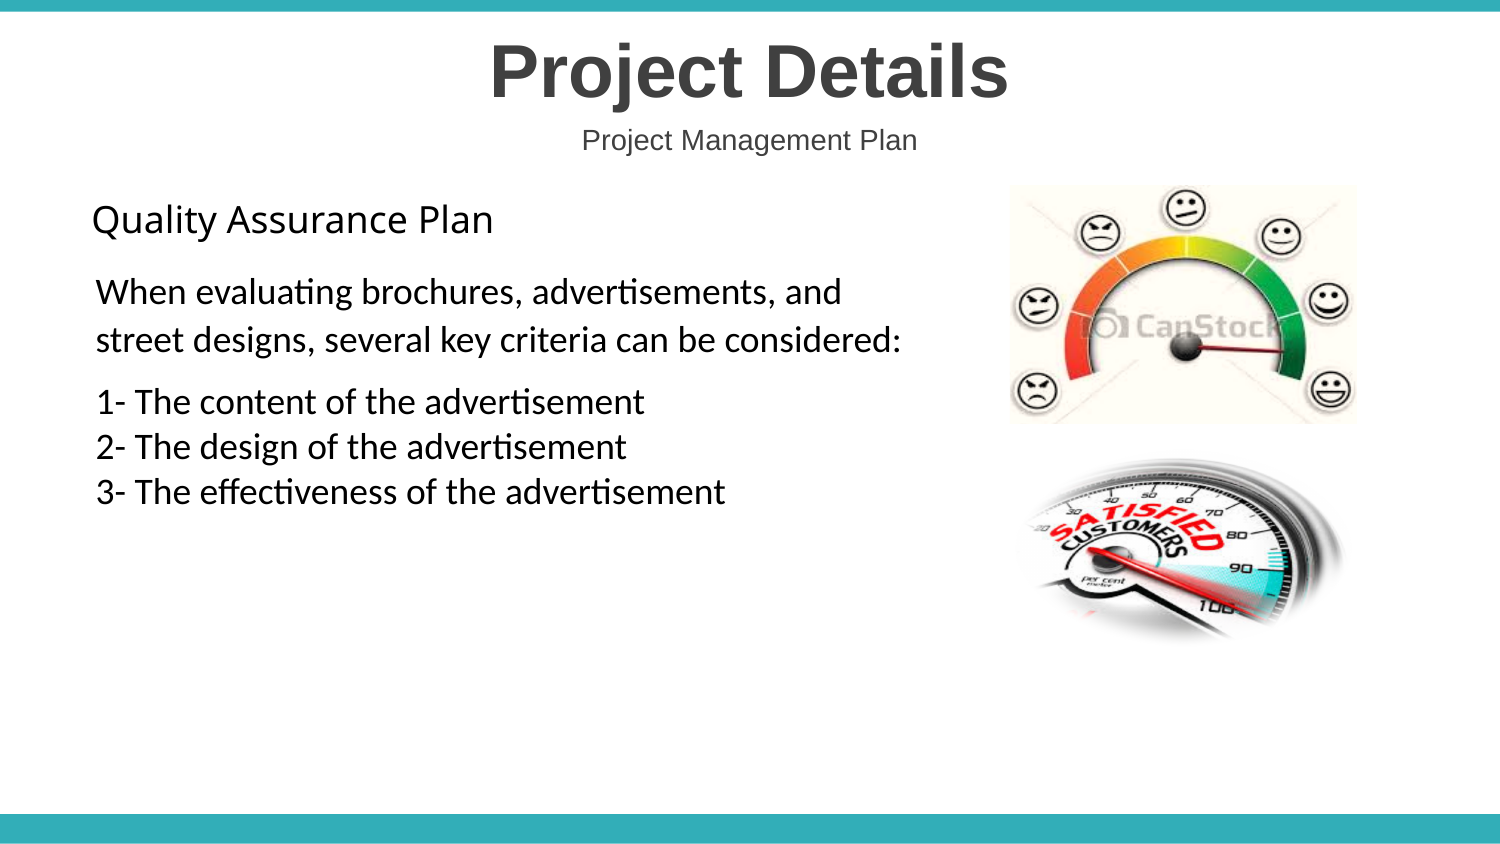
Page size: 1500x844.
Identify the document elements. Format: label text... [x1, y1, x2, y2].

picture [1010, 447, 1358, 649]
list Project Management Plan [0, 114, 1500, 162]
list Project Details [0, 20, 1500, 114]
text_box When evaluating brochures, advertisements, and street designs, several key criteria can be considered: 1- The content of the advertisement 2- The design of the advertisement 3- The effectiveness of the advertisement [80, 256, 939, 520]
text_box Quality Assurance Plan [76, 185, 916, 249]
picture [1009, 185, 1358, 424]
